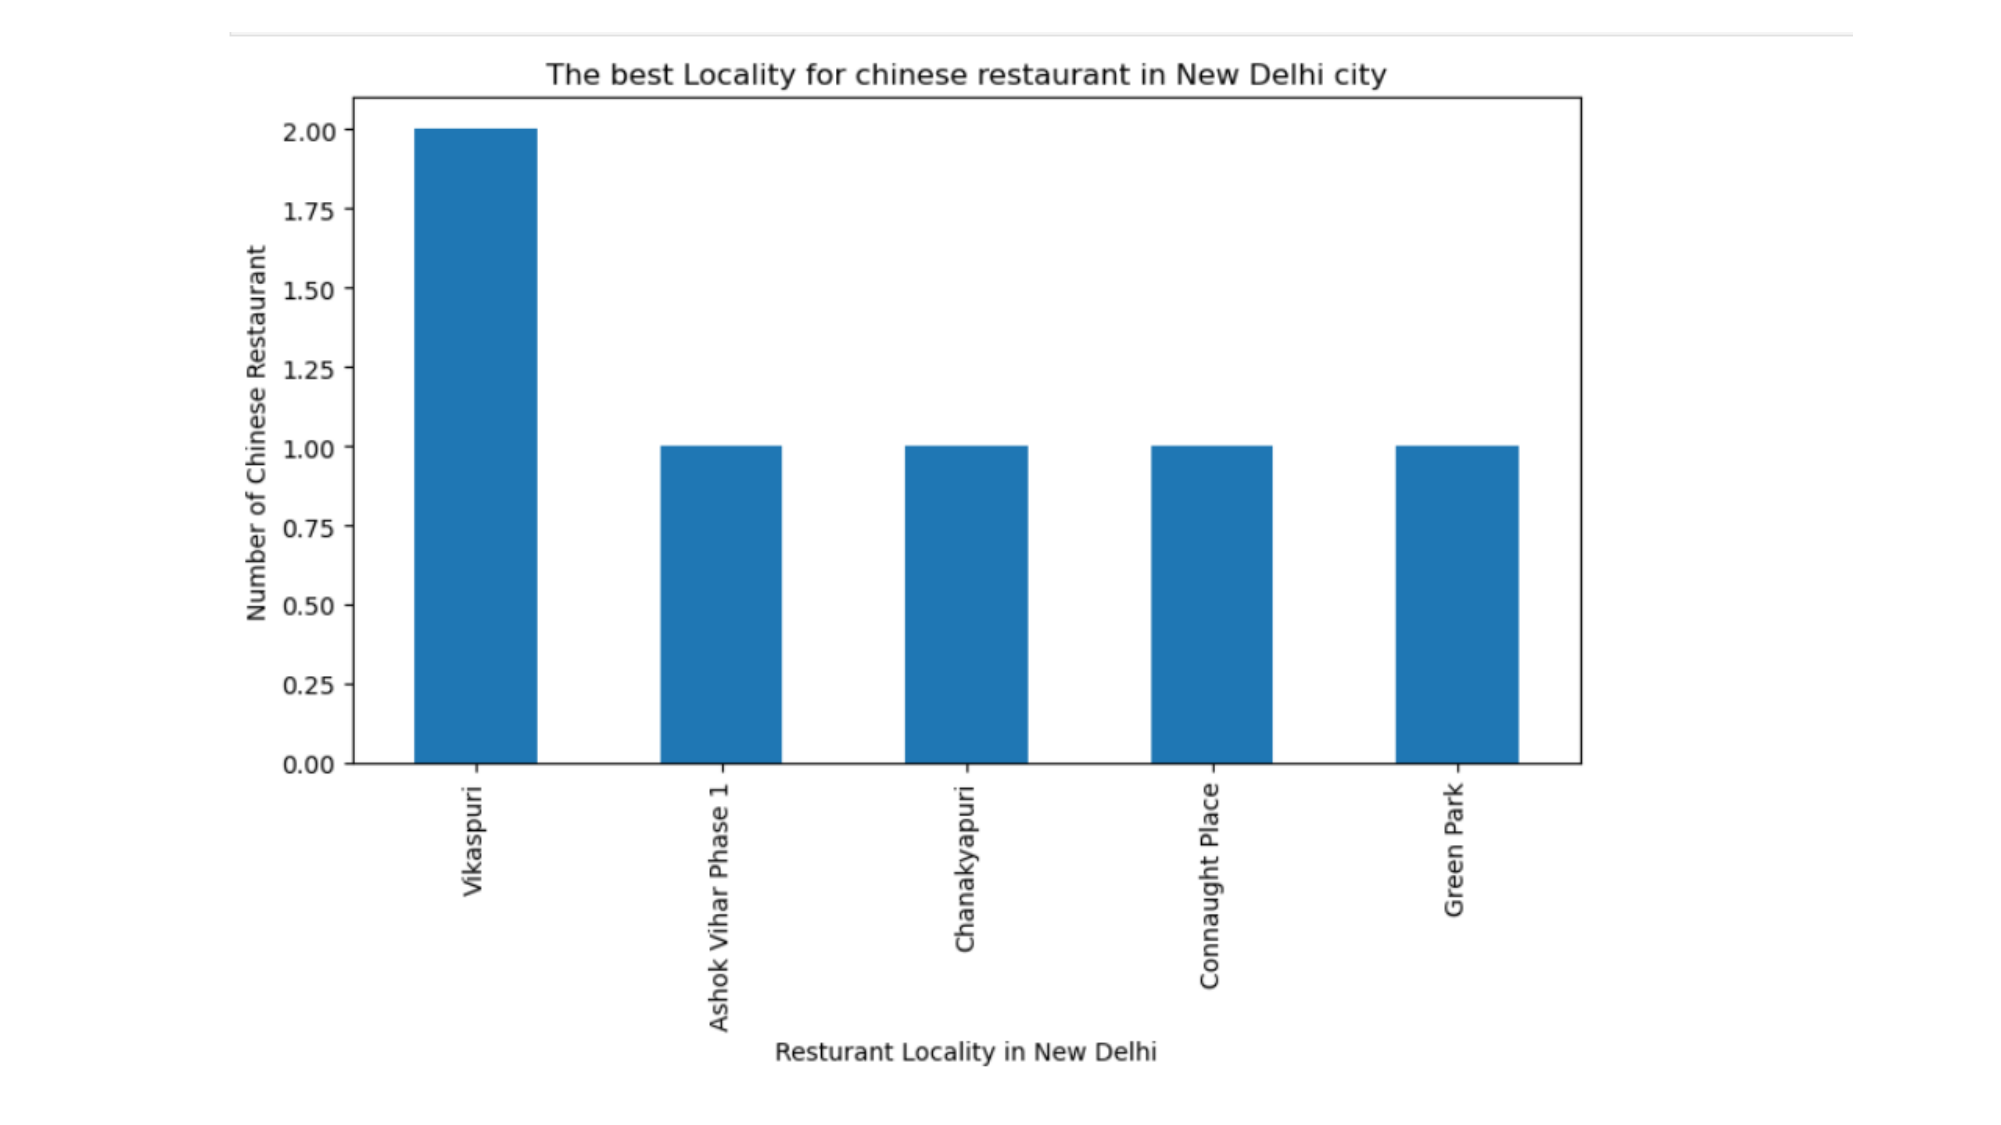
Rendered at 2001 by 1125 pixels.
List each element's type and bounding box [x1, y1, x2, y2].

picture [147, 32, 1853, 1093]
